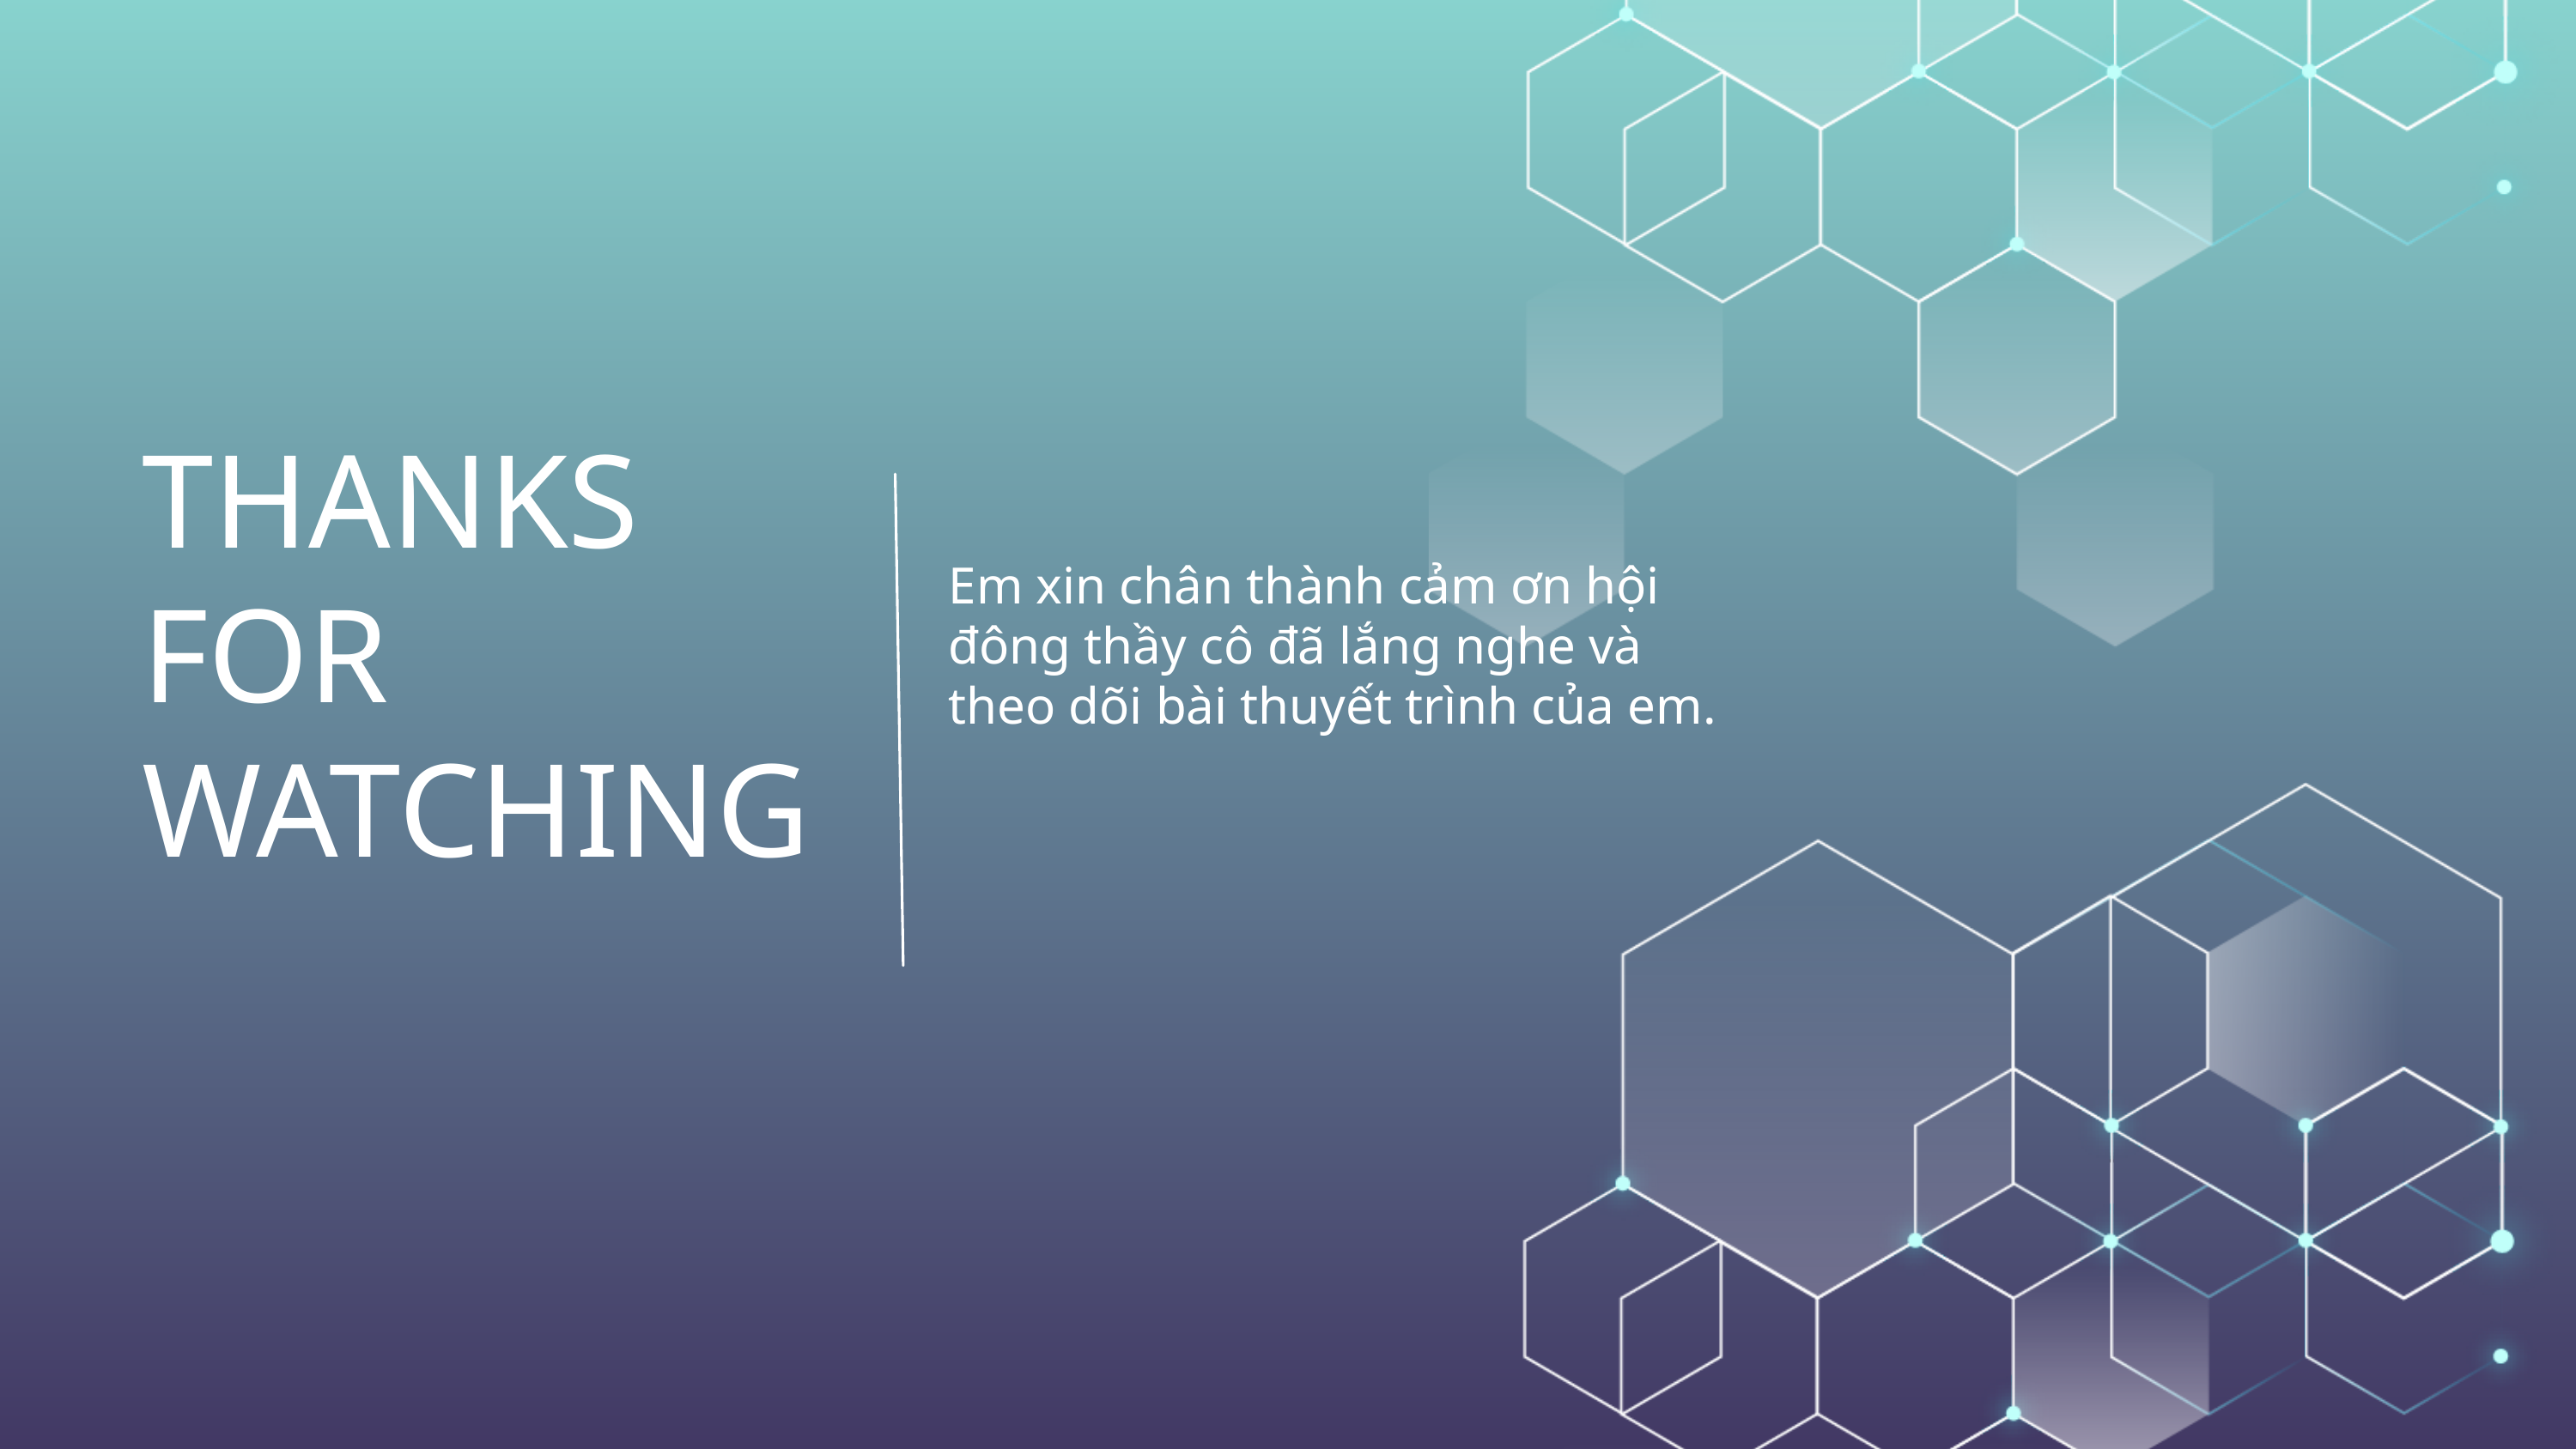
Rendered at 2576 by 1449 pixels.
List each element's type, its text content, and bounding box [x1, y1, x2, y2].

text_box Em xin chân thành cảm ơn hội đông thầy cô đã lắng nghe và theo dõi bài thuyết trình của em. [948, 554, 1717, 735]
text_box THANKS FOR WATCHING [142, 419, 876, 883]
text_box [1428, 0, 2576, 648]
text_box [1425, 782, 2573, 1449]
